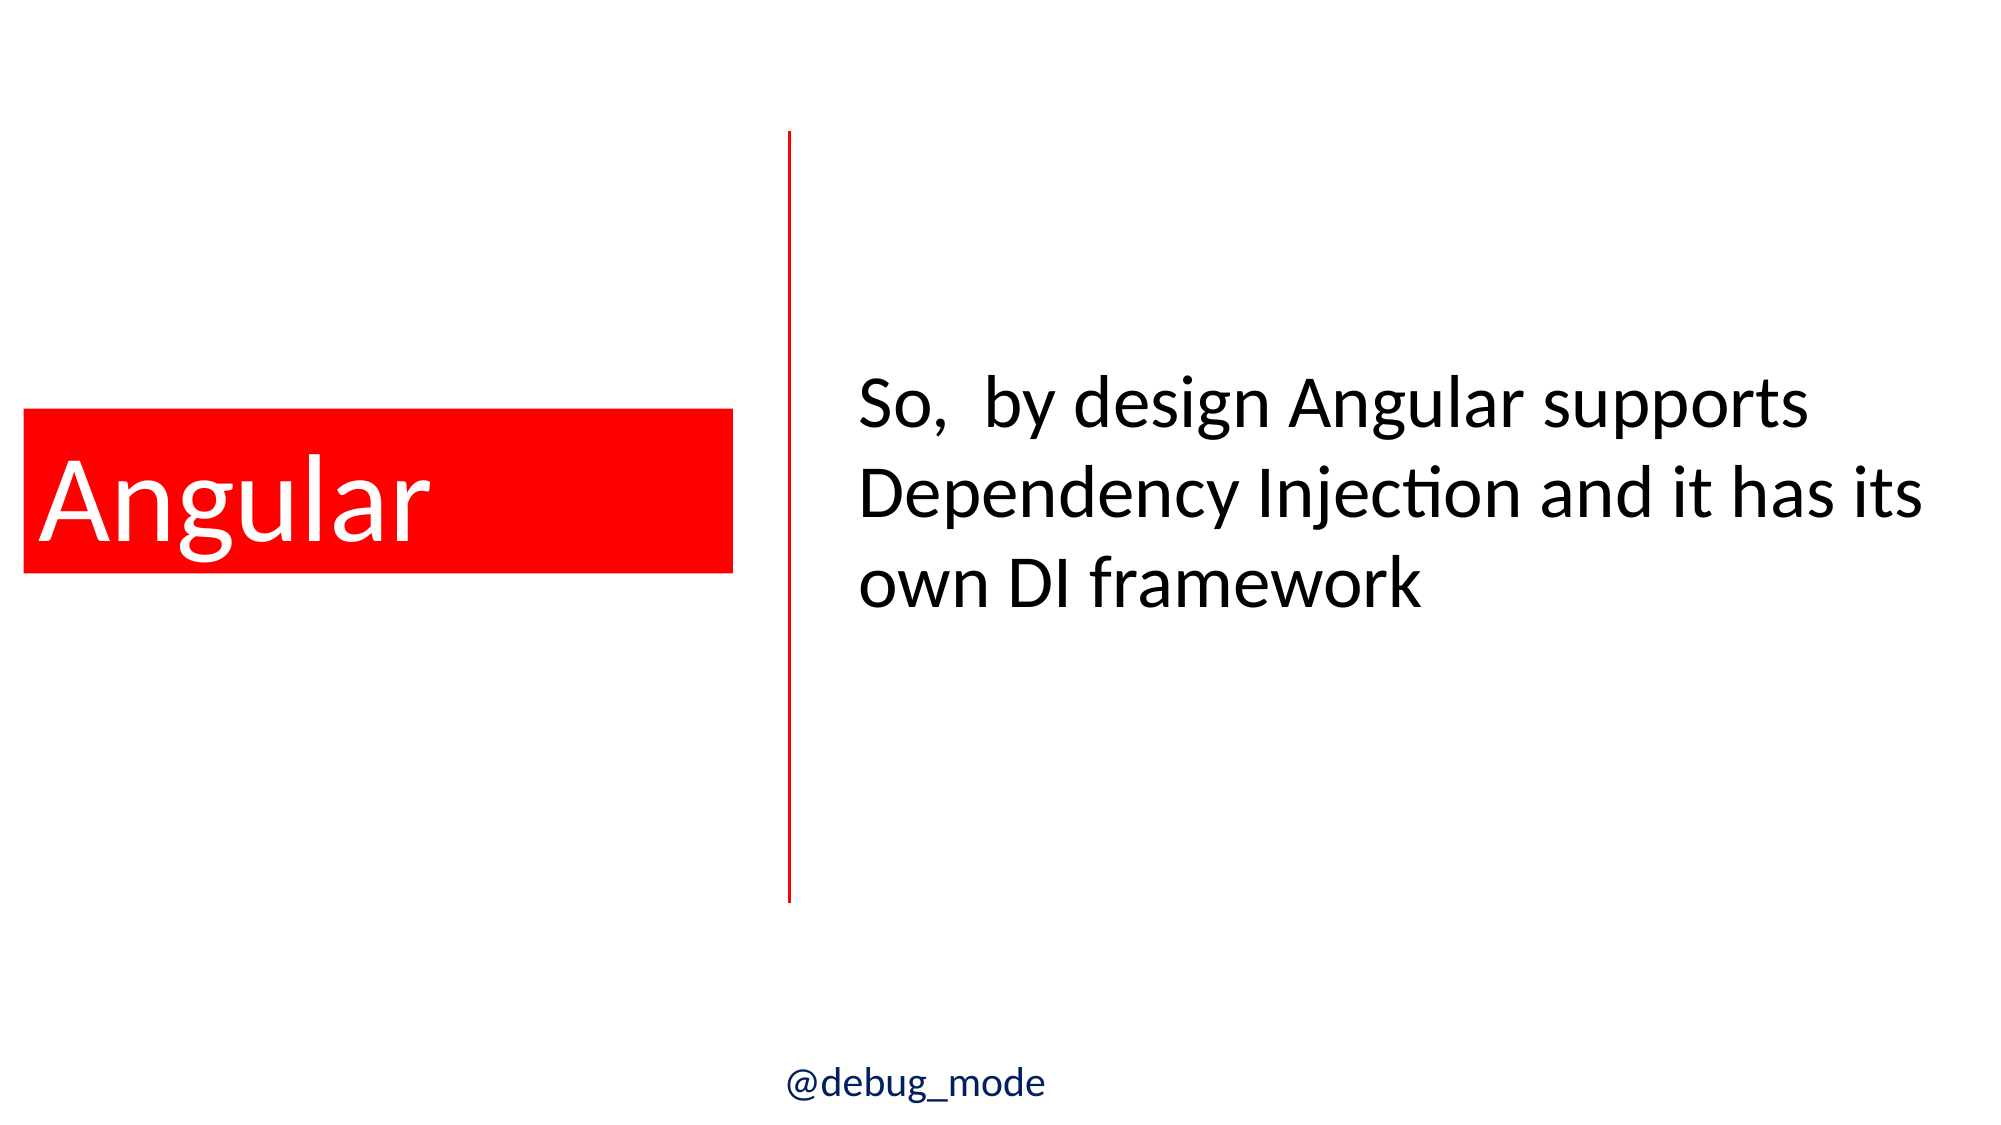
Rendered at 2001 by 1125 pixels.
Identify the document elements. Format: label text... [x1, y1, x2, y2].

text_box @debug_mode [768, 1047, 1354, 1112]
text_box Angular [23, 408, 733, 574]
text_box So, by design Angular supports Dependency Injection and it has its own DI framework [843, 294, 1947, 820]
